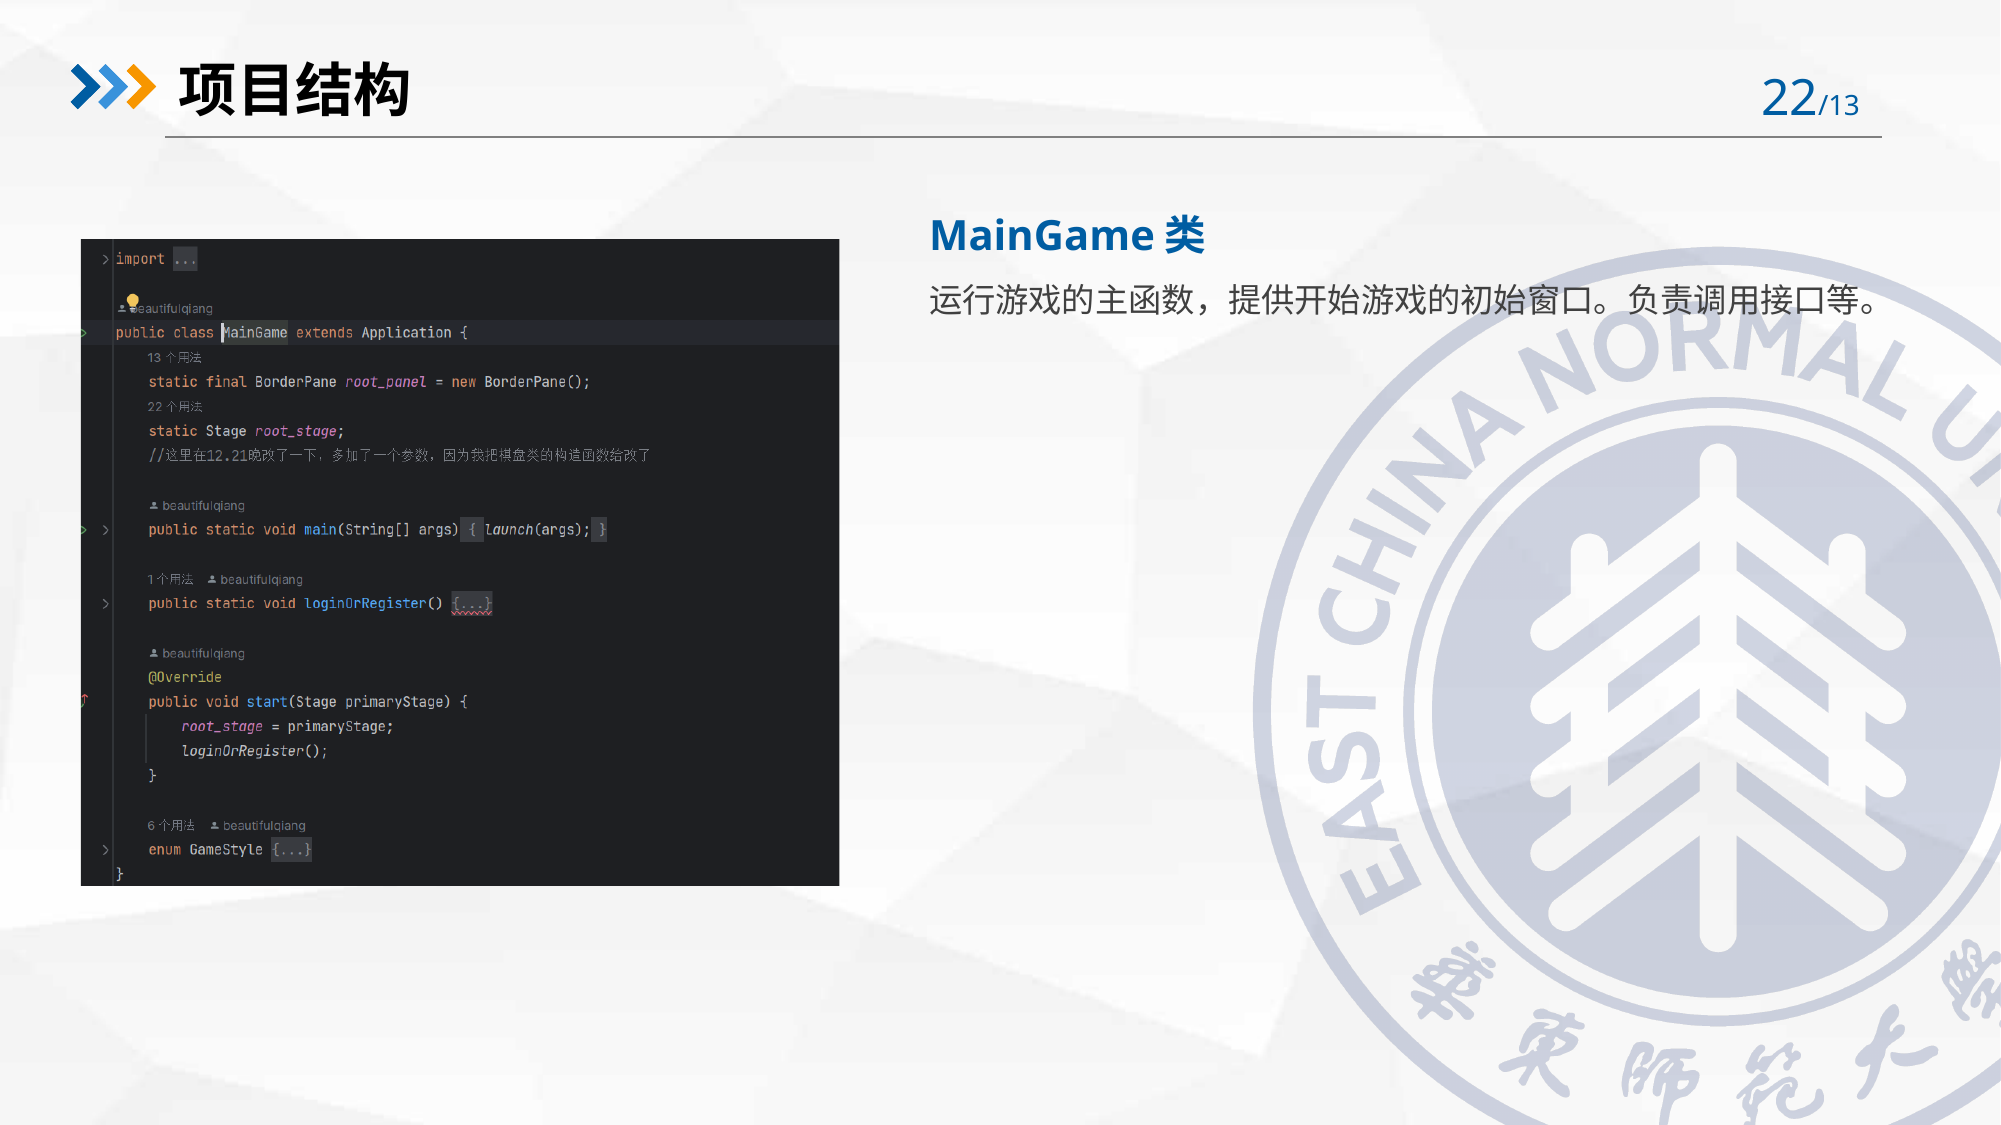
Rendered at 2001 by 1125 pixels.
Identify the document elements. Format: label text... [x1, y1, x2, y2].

title 项目结构 [163, 45, 1665, 141]
picture [0, 0, 2001, 1125]
text_box MainGame类 运行游戏的主函数，提供开始游戏的初始窗口。负责调用接口等。 [914, 176, 1903, 327]
